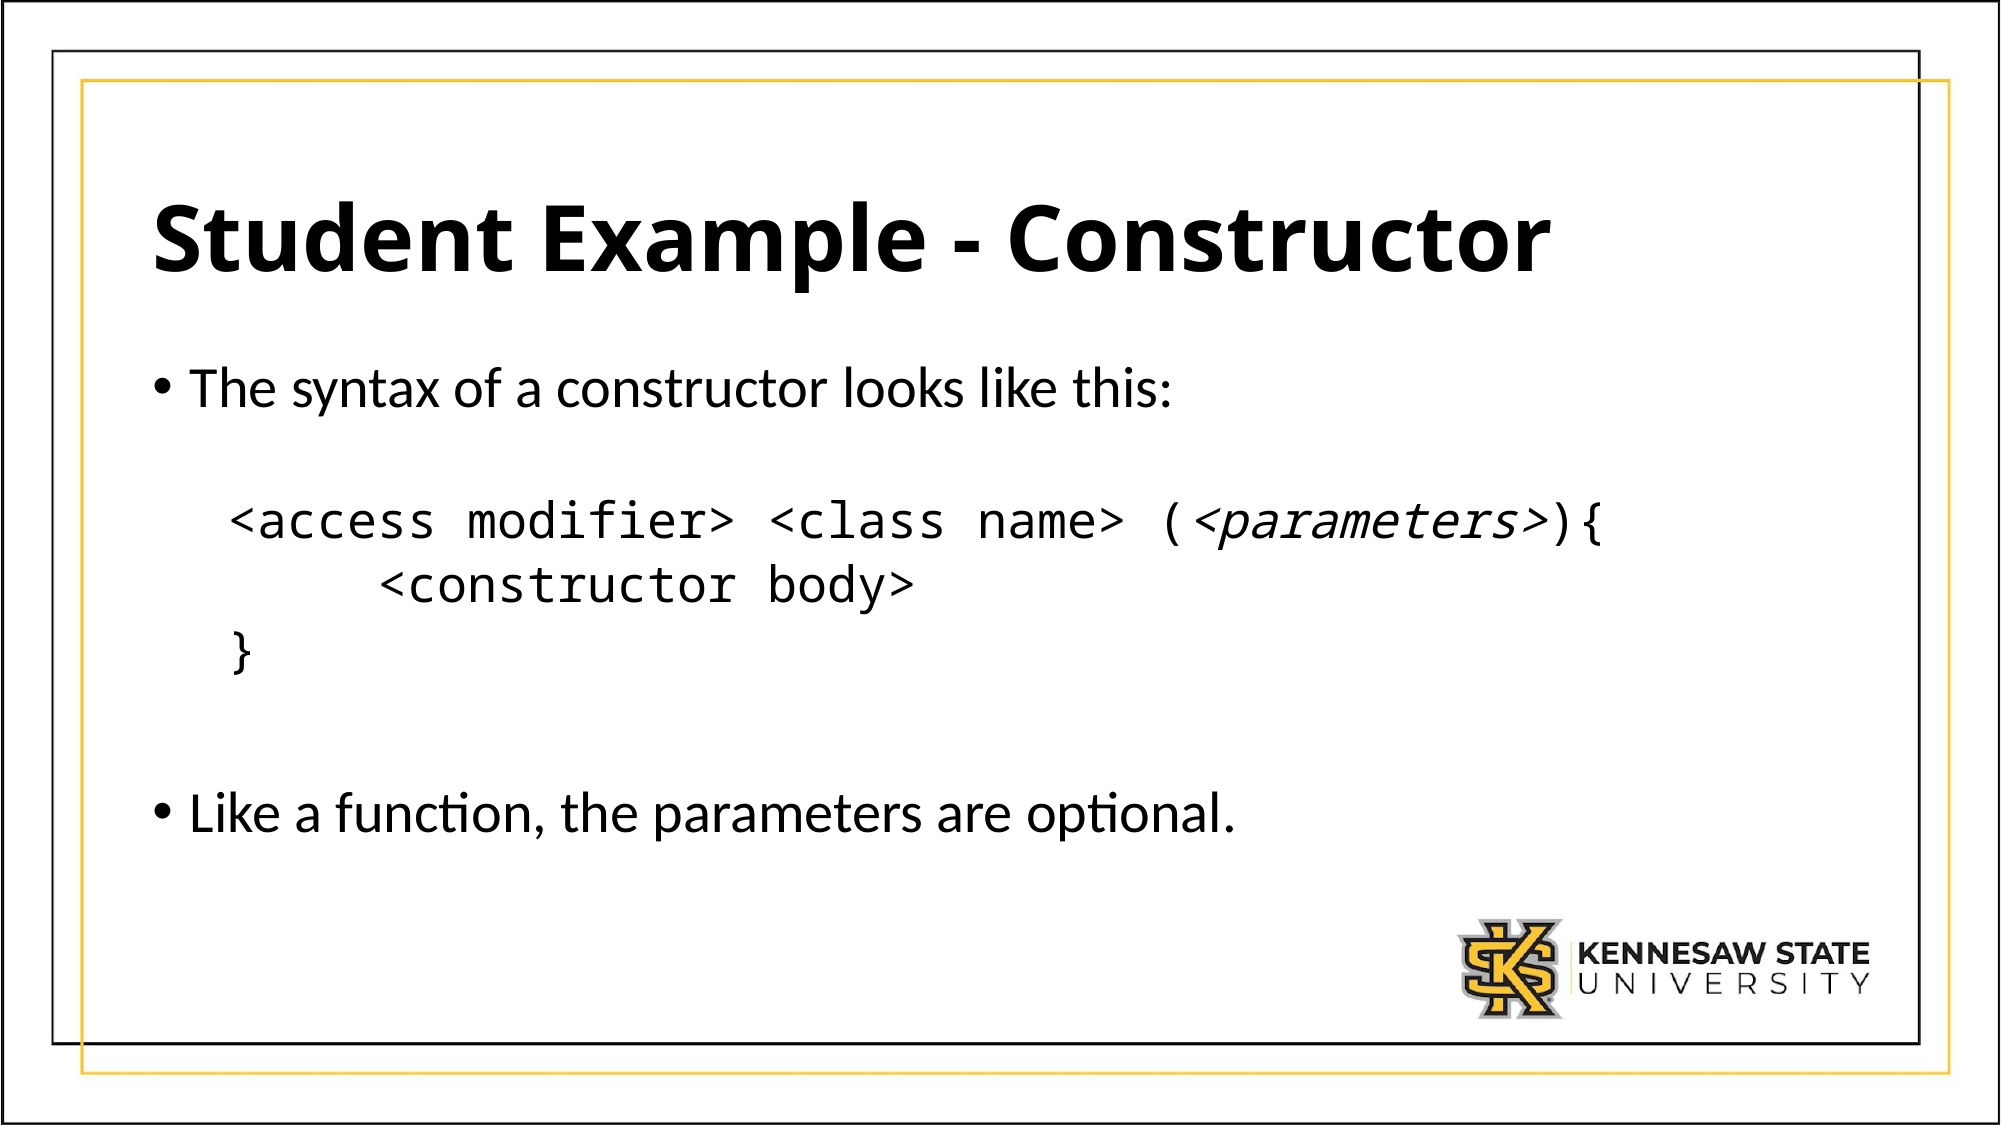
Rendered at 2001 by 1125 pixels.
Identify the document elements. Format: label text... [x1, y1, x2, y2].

title Student Example - Constructor [137, 132, 1863, 350]
list The syntax of a constructor looks like this: <access modifier> <class name> (<parameters>){ <constructor body> } Like a function, the parameters are optional. [137, 350, 1863, 896]
picture [0, 0, 2001, 1125]
